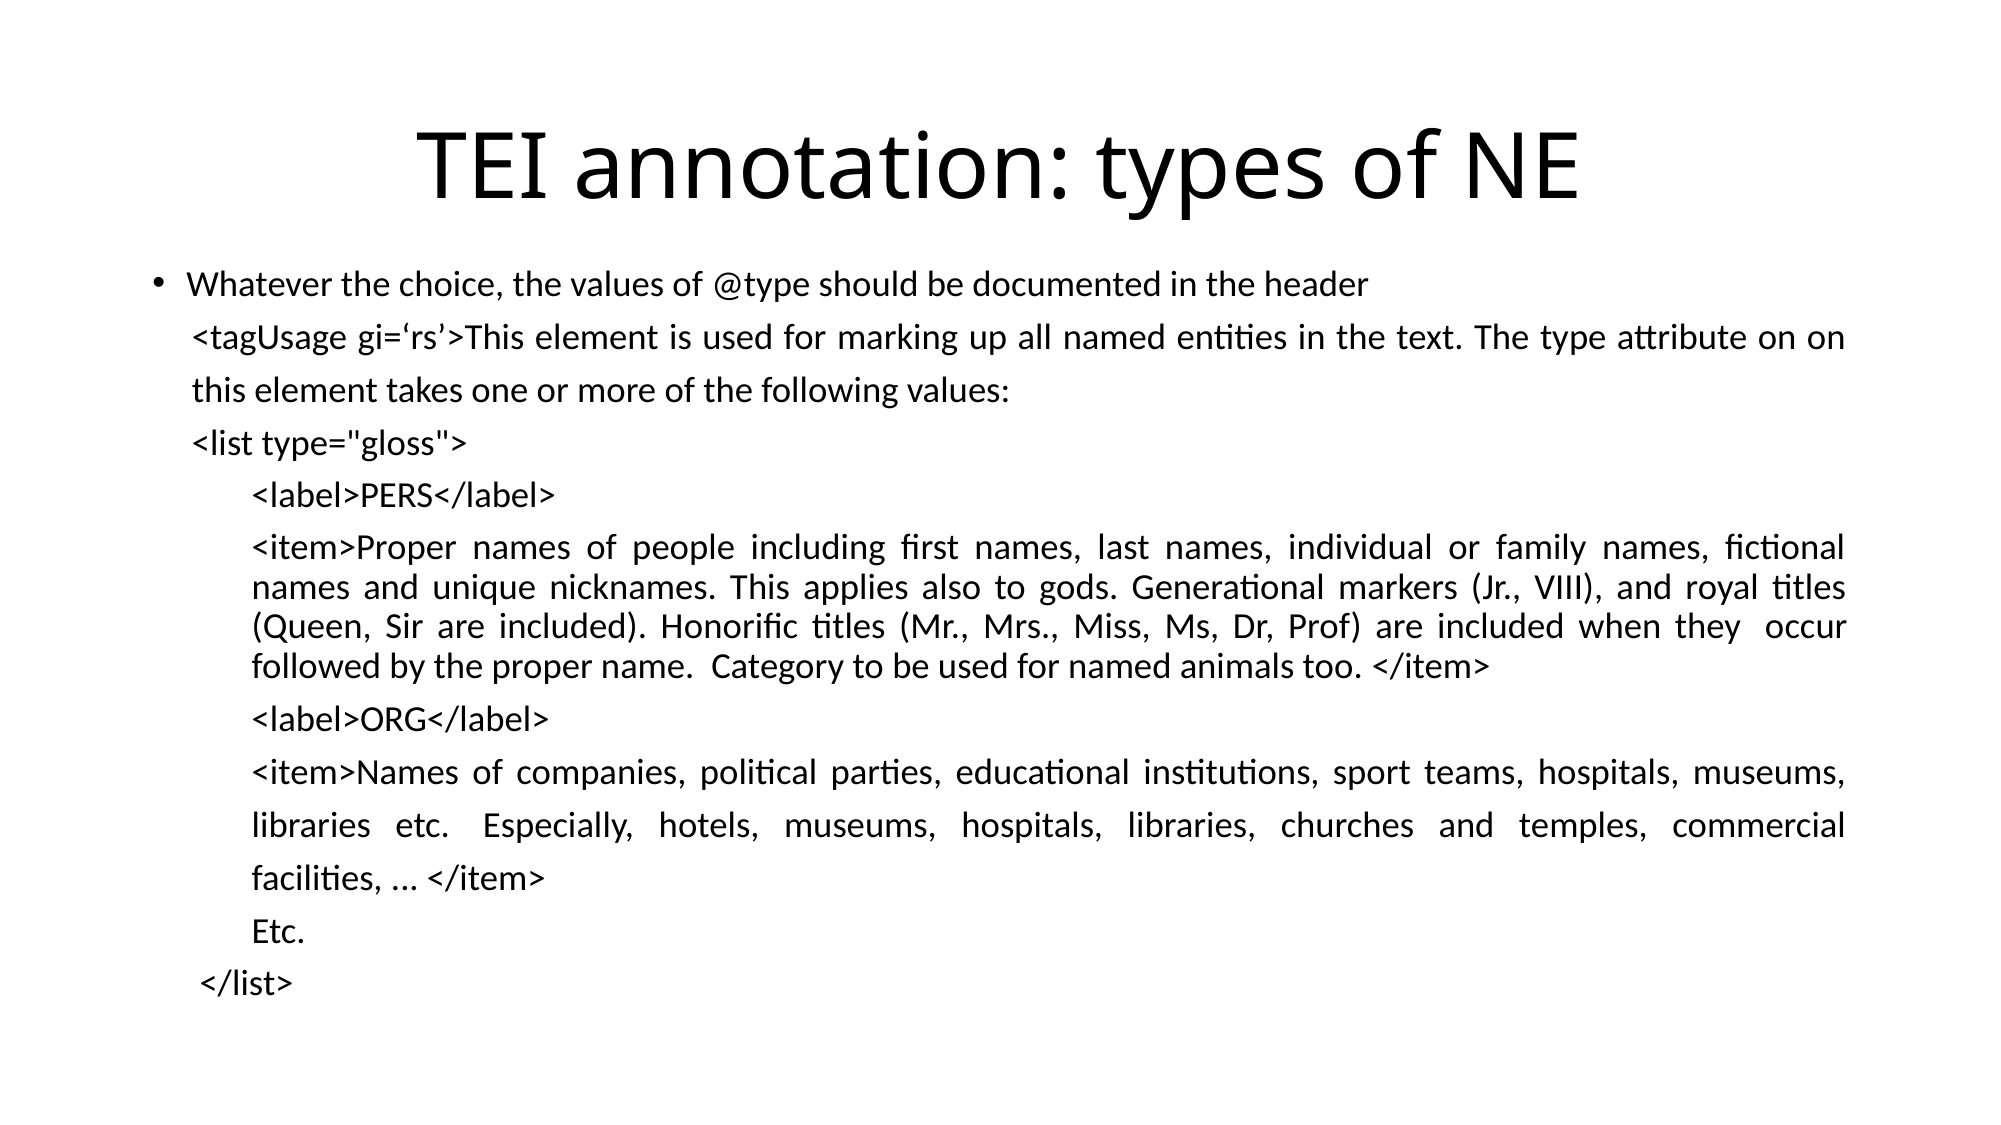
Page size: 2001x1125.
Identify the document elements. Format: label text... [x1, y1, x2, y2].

list Whatever the choice, the values of @type should be documented in the header <tagUsage gi=‘rs’>This element is used for marking up all named entities in the text. The type attribute on on this element takes one or more of the following values: <list type="gloss"> <label>PERS</label> <item>Proper names of people including first names, last names, individual or family names, fictional names and unique nicknames. This applies also to gods. Generational markers (Jr., VIII), and royal titles (Queen, Sir are included). Honorific titles (Mr., Mrs., Miss, Ms, Dr, Prof) are included when they occur followed by the proper name. Category to be used for named animals too. </item> <label>ORG</label> <item>Names of companies, political parties, educational institutions, sport teams, hospitals, museums, libraries etc. Especially, hotels, museums, hospitals, libraries, churches and temples, commercial facilities, ... </item> Etc. </list> [137, 243, 1863, 1014]
title TEI annotation: types of NE [137, 59, 1863, 243]
